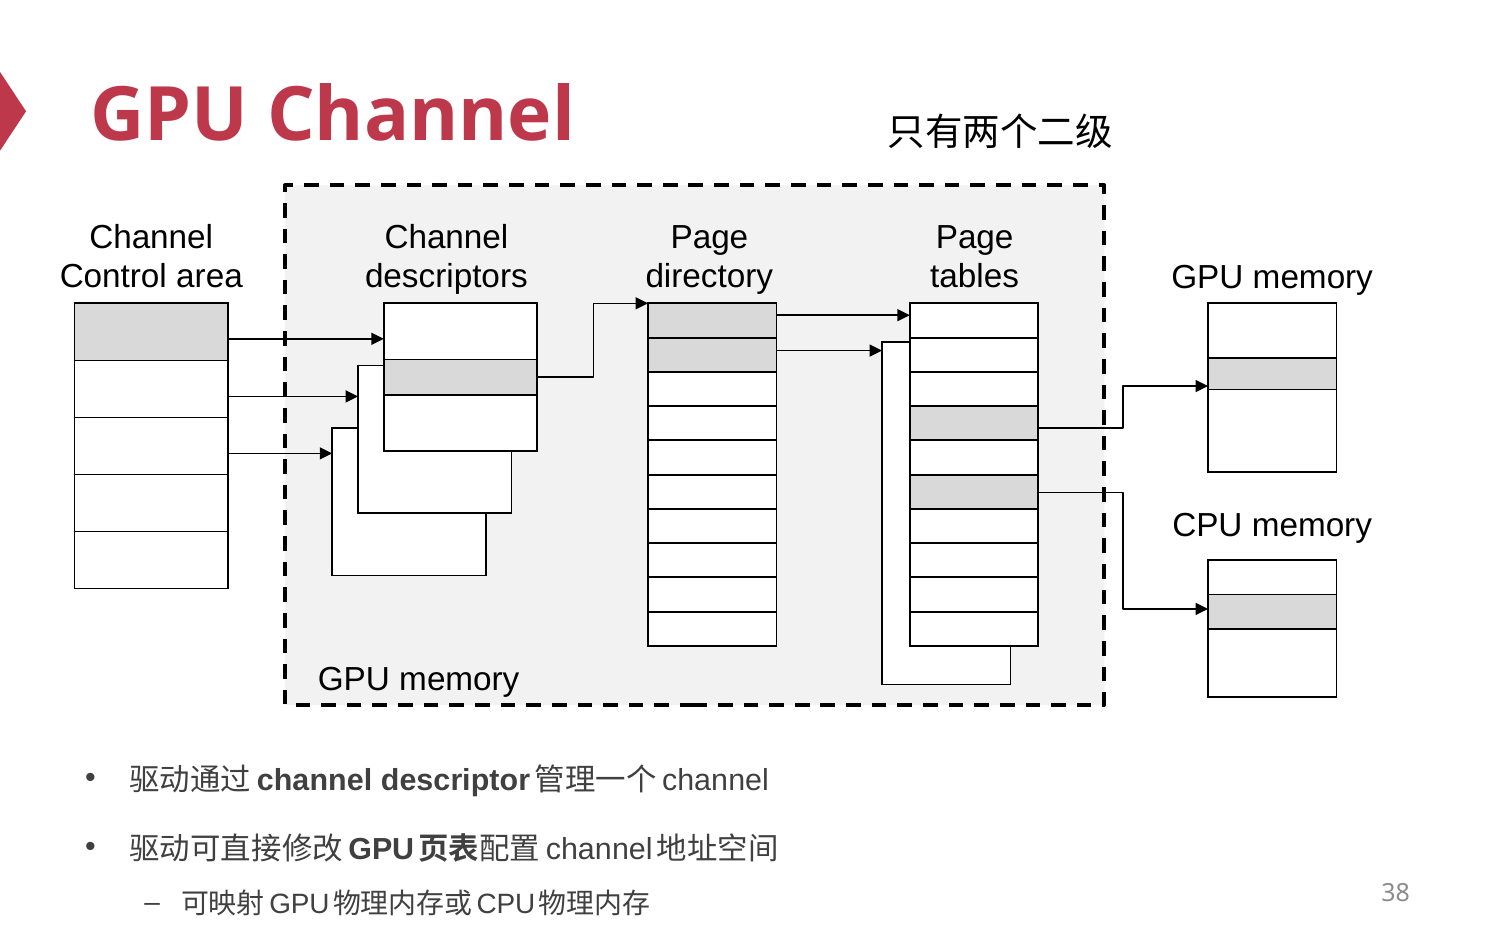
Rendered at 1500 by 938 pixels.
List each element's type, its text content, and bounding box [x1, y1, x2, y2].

text_box [283, 186, 1106, 338]
table_cell [649, 407, 776, 439]
table_cell [653, 339, 776, 371]
table_header [883, 343, 1010, 684]
table_cell [911, 407, 1037, 439]
table_header [651, 304, 776, 337]
table_cell [911, 441, 1037, 474]
table_cell [385, 360, 536, 394]
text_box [1038, 385, 1209, 429]
text_box GPU memory [1138, 247, 1406, 303]
table_header [1213, 561, 1336, 594]
table_cell [649, 613, 776, 645]
table_header [385, 304, 534, 359]
list 驱动通过channel descriptor管理一个channel 驱动可直接修改GPU页表配置channel地址空间 可映射GPU物理内存或CPU物理内存 [70, 739, 1421, 930]
text_box CPU memory [1212, 495, 1406, 551]
table_cell [1209, 390, 1336, 471]
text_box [537, 303, 649, 378]
table_cell [75, 475, 227, 531]
table_cell [911, 510, 1032, 542]
table_cell [385, 396, 536, 450]
slide_number 38 [1074, 868, 1425, 919]
table_cell [75, 532, 227, 588]
text_box Page directory [575, 207, 841, 302]
table_cell [649, 476, 776, 508]
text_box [1038, 492, 1209, 610]
table_cell [1209, 595, 1336, 628]
table_header [333, 429, 485, 575]
table_cell [75, 361, 227, 417]
table_cell [911, 373, 1037, 405]
text_box Page tables [841, 207, 1109, 302]
text_box Channel Control area [17, 207, 286, 302]
table_header [75, 304, 227, 360]
table_cell [1209, 630, 1336, 696]
text_box GPU memory [285, 649, 553, 705]
table_cell [75, 418, 227, 474]
table_cell [911, 613, 1037, 645]
table_header [911, 304, 1037, 337]
text_box [1039, 302, 1106, 384]
table_header [359, 366, 511, 512]
table_cell [1209, 359, 1336, 389]
text_box Channel descriptors [312, 207, 575, 302]
table_cell [649, 578, 776, 611]
text_box 只有两个二级 [872, 100, 1128, 161]
table_cell [911, 544, 1032, 576]
text_box [283, 358, 1106, 707]
table_cell [649, 544, 776, 576]
table_cell [649, 510, 776, 542]
text_box [283, 346, 383, 395]
table_cell [911, 578, 1033, 611]
title GPU Channel [75, 37, 1425, 186]
table_cell [911, 339, 1037, 371]
table_cell [911, 476, 1037, 508]
text_box [777, 321, 909, 350]
table_header [1209, 304, 1336, 357]
table_cell [649, 441, 776, 474]
table_cell [649, 373, 776, 405]
